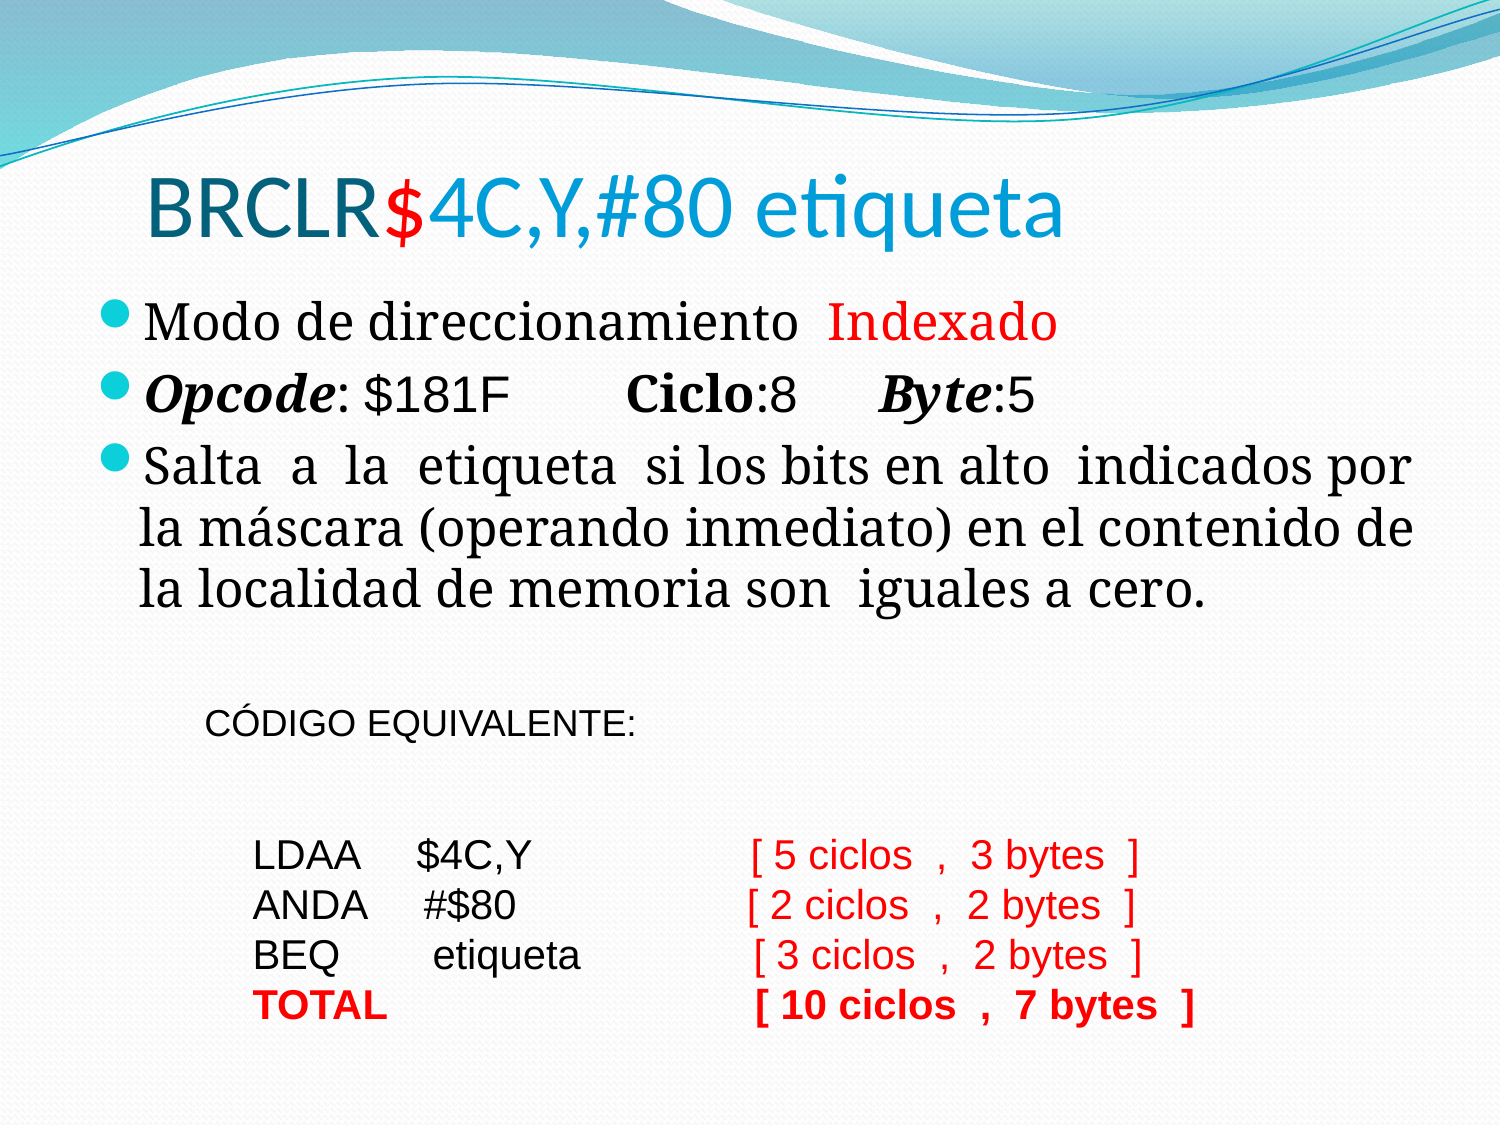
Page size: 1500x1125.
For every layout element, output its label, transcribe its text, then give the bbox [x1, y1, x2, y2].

list Modo de direccionamiento Indexado Opcode: $181F Ciclo:8 Byte:5 Salta a la etiqueta si los bits en alto indicados por la máscara (operando inmediato) en el contenido de la localidad de memoria son iguales a cero. [82, 281, 1432, 692]
text_box CÓDIGO EQUIVALENTE: [189, 691, 653, 752]
title BRCLR$4C,Y,#80 etiqueta [0, 46, 1350, 257]
text_box LDAA $4C,Y [ 5 ciclos , 3 bytes ] ANDA #$80 [ 2 ciclos , 2 bytes ] BEQ etiqueta [ 3 ciclos , 2 bytes ] TOTAL [ 10 ciclos , 7 bytes ] [237, 820, 1303, 1036]
